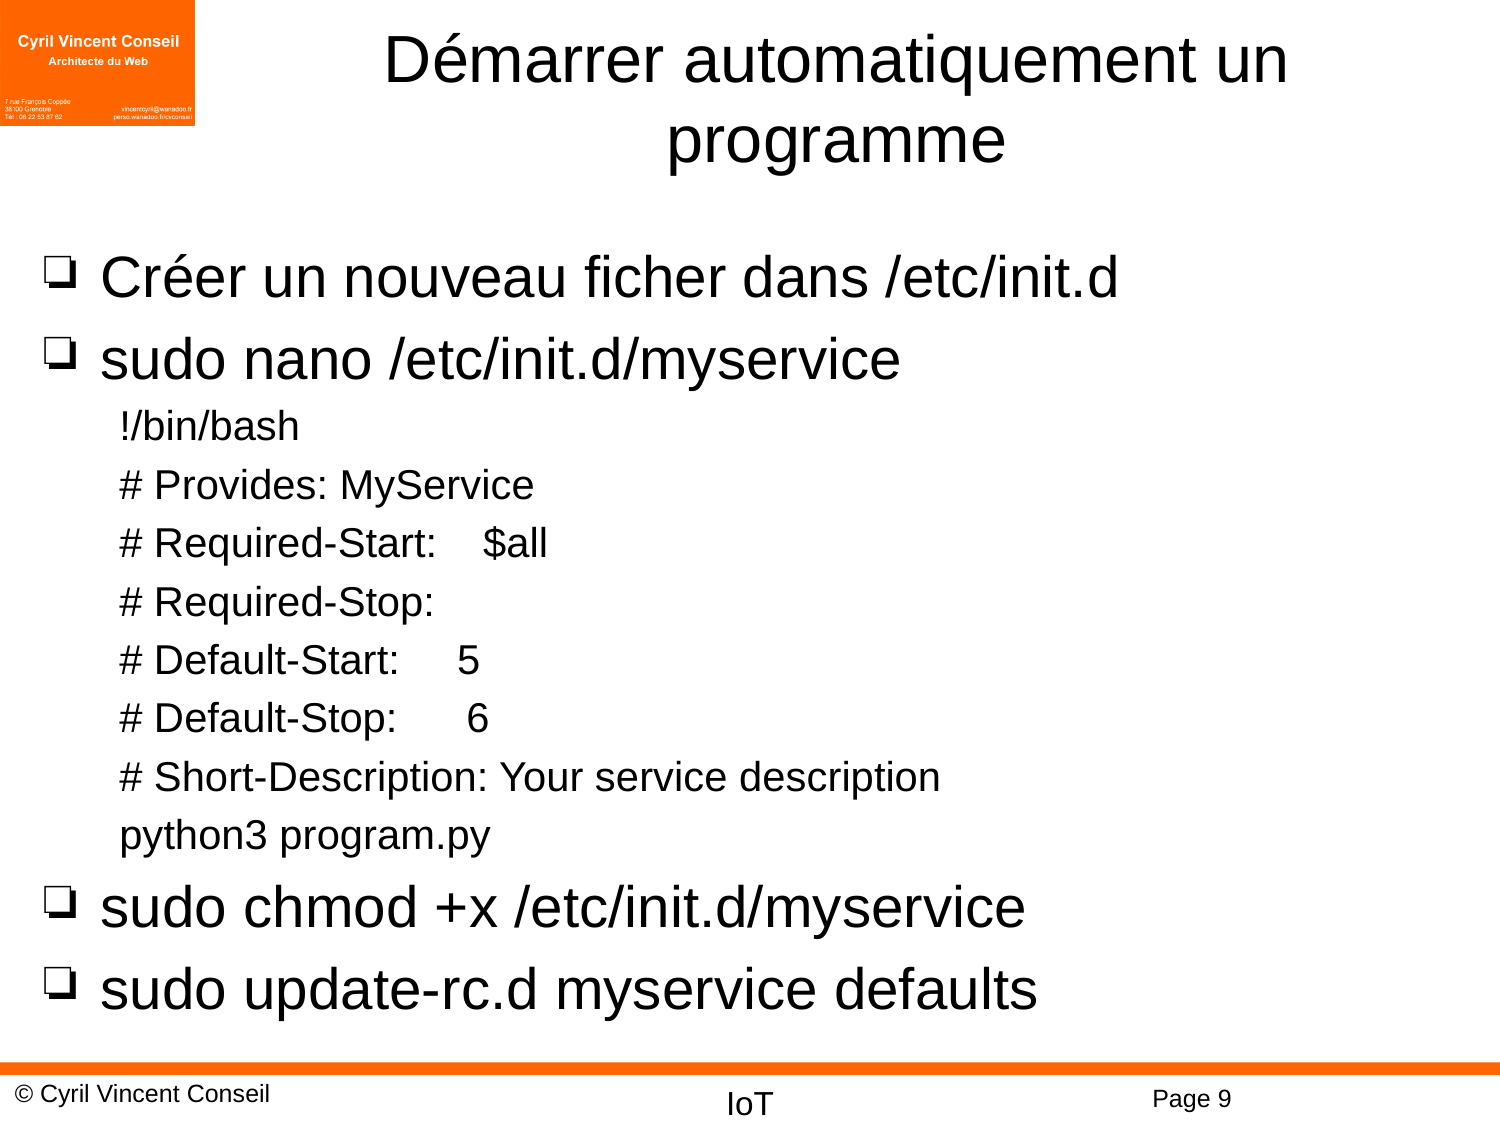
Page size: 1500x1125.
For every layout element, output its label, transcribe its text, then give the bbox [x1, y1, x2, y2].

list Créer un nouveau ficher dans /etc/init.d sudo nano /etc/init.d/myservice !/bin/bash # Provides: MyService # Required-Start: $all # Required-Stop: # Default-Start: 5 # Default-Stop: 6 # Short-Description: Your service description python3 program.py sudo chmod +x /etc/init.d/myservice sudo update-rc.d myservice defaults [29, 231, 1468, 1059]
picture [0, 0, 195, 126]
title Démarrer automatiquement un programme [194, 2, 1480, 190]
